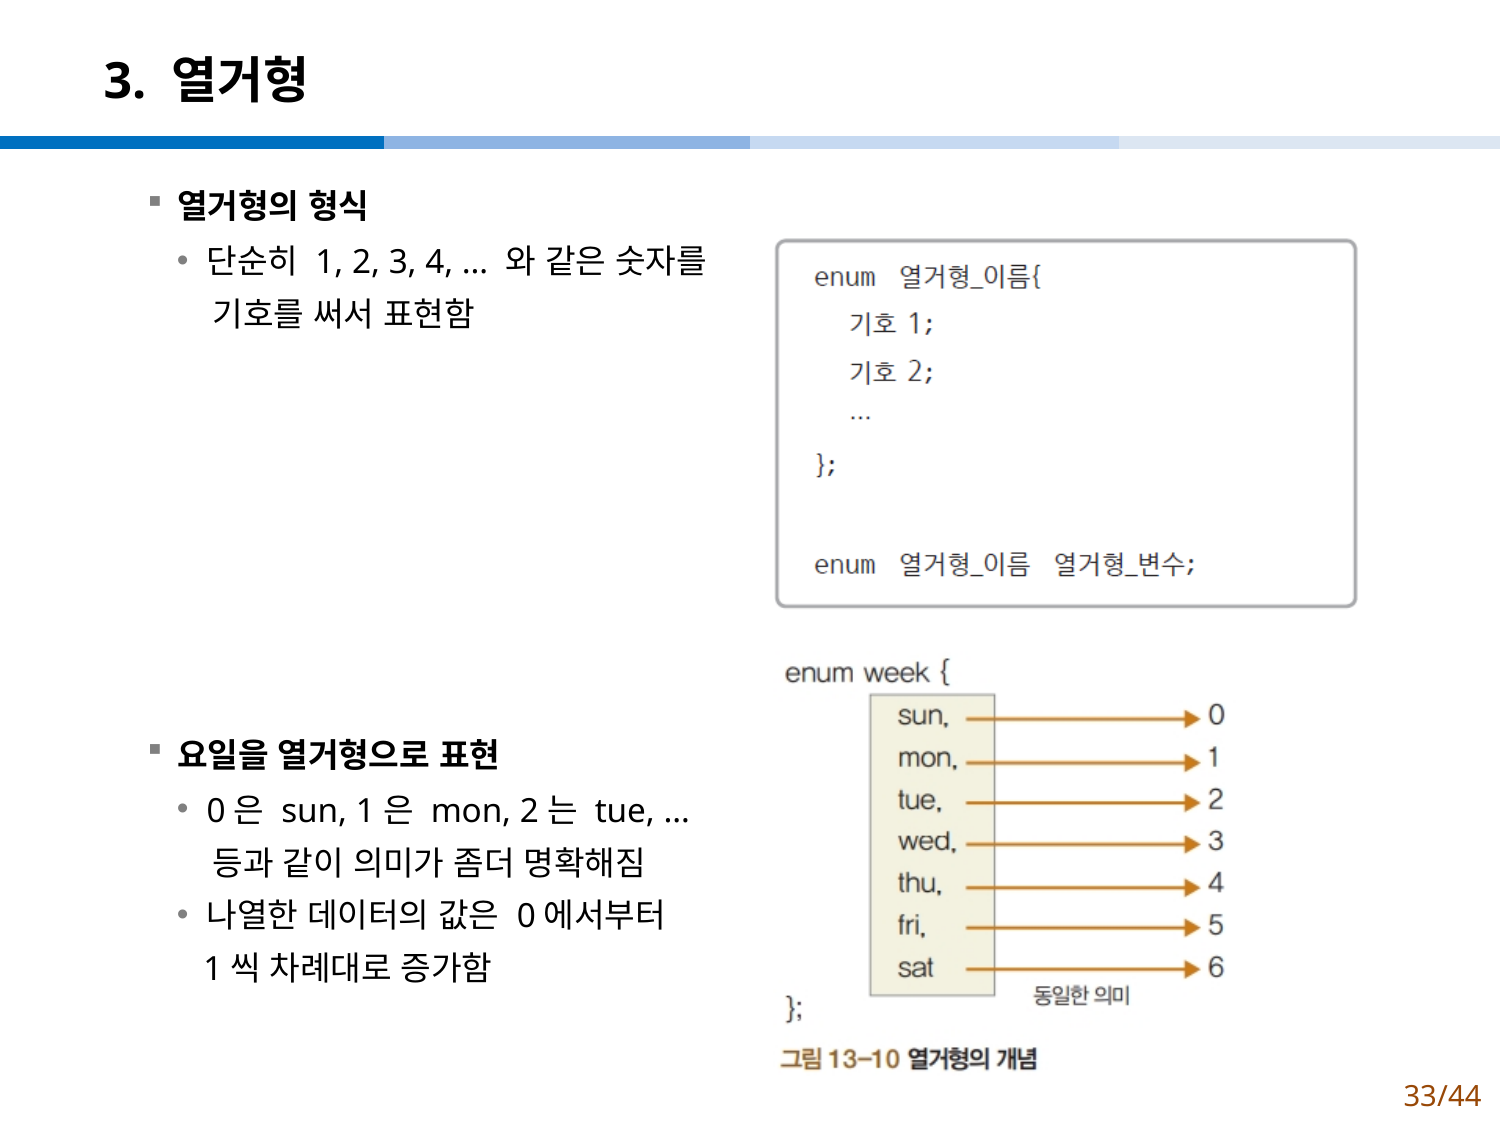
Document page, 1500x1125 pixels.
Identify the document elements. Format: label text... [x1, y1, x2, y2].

list 열거형의 형식 단순히 1, 2, 3, 4, … 와 같은 숫자를 기호를 써서 표현함 요일을 열거형으로 표현 0은 sun, 1은 mon, 2는 tue, … 등과 같이 의미가 좀더 명확해짐 나열한 데이터의 값은 0에서부터 1씩 차례대로 증가함 [88, 177, 1459, 1077]
picture [773, 232, 1363, 613]
title 3. 열거형 [88, 32, 1330, 124]
picture [773, 651, 1237, 1076]
